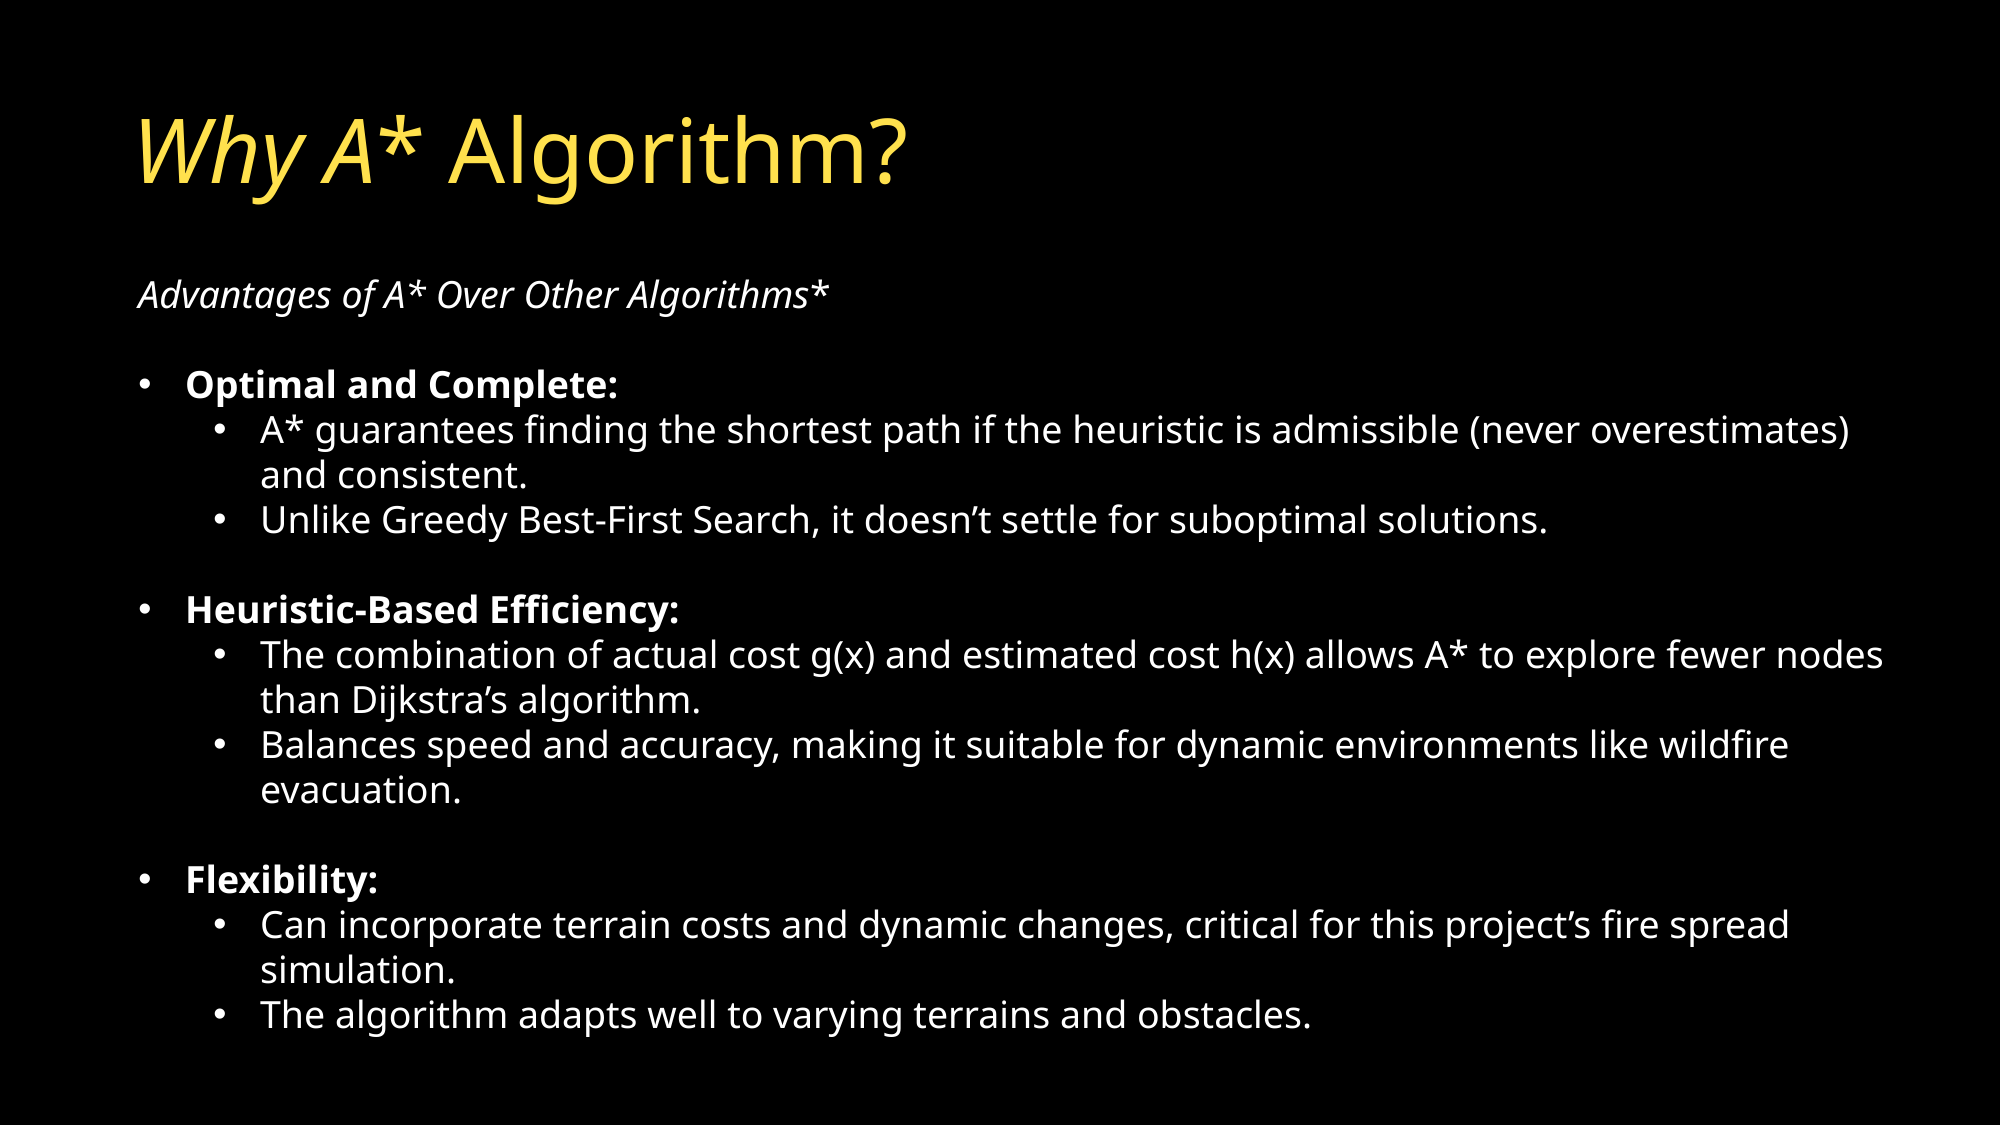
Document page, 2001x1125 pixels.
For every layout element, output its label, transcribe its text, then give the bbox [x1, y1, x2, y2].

text_box Why A* Algorithm? [132, 89, 1553, 202]
text_box Advantages of A* Over Other Algorithms* Optimal and Complete: A* guarantees finding the shortest path if the heuristic is admissible (never overestimates) and consistent. Unlike Greedy Best-First Search, it doesn’t settle for suboptimal solutions. Heuristic-Based Efficiency: The combination of actual cost g(x) and estimated cost h(x) allows A* to explore fewer nodes than Dijkstra’s algorithm. Balances speed and accuracy, making it suitable for dynamic environments like wildfire evacuation. Flexibility: Can incorporate terrain costs and dynamic changes, critical for this project’s fire spread simulation. The algorithm adapts well to varying terrains and obstacles. [123, 263, 1920, 1089]
